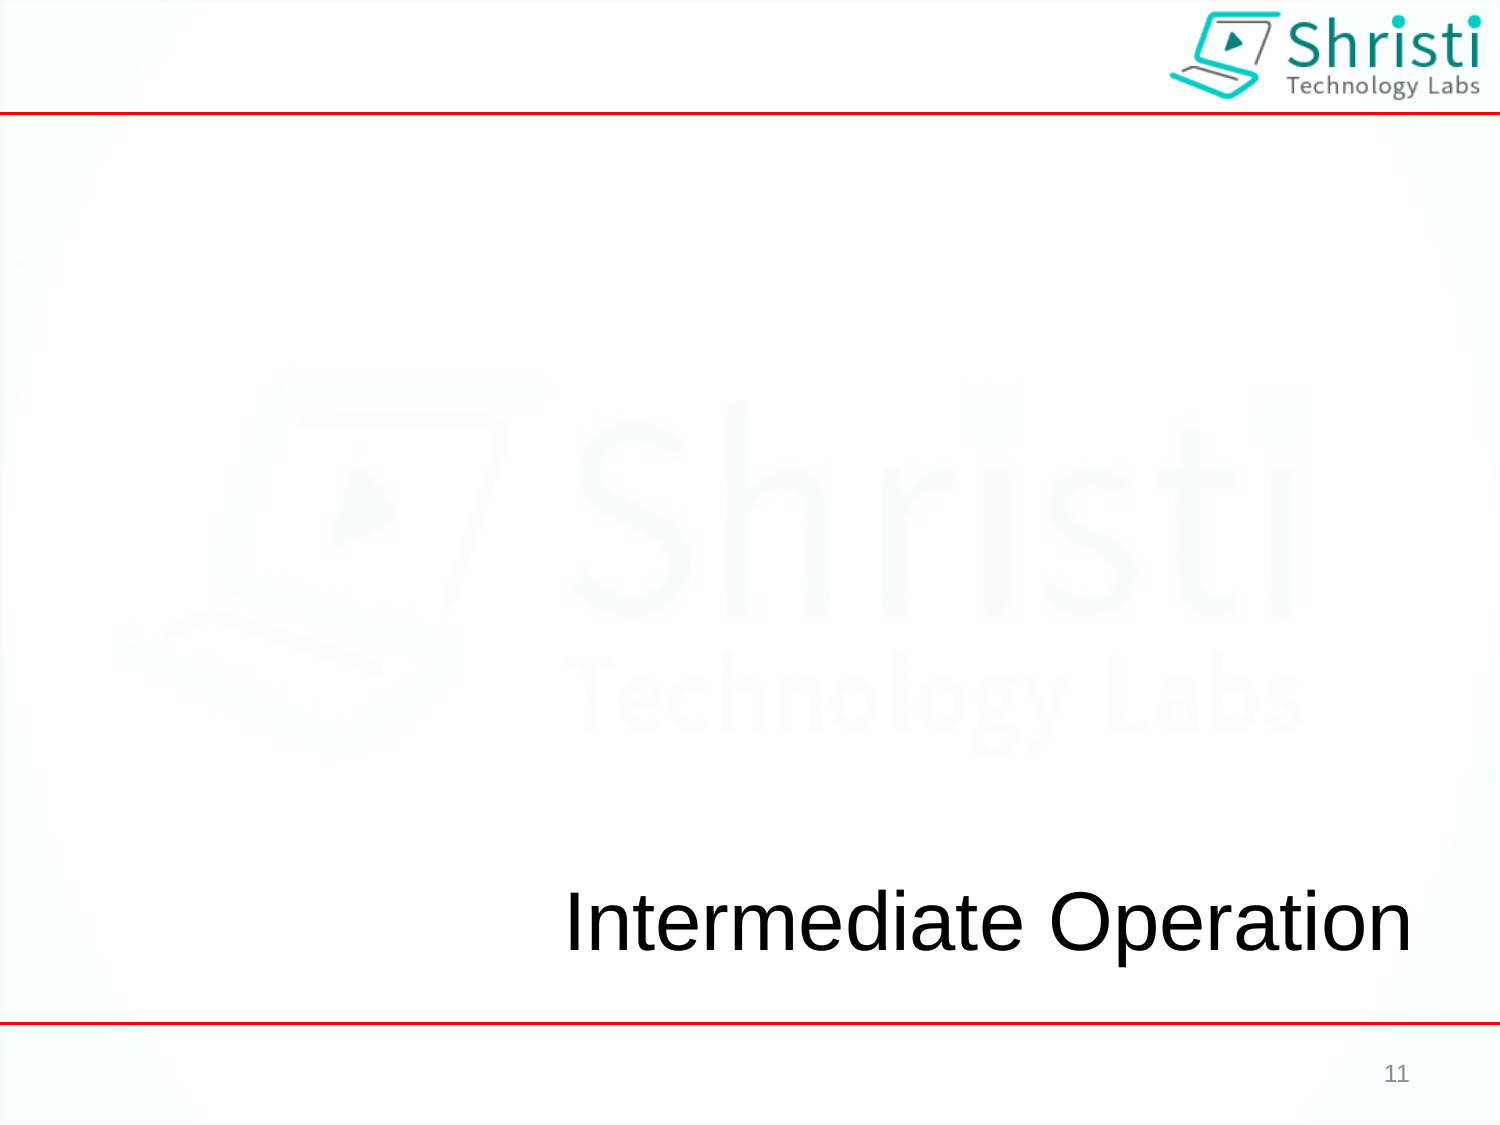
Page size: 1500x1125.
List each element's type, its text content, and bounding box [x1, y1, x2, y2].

slide_number 11 [1074, 1042, 1425, 1103]
picture [1169, 8, 1483, 102]
title Intermediate Operation [79, 869, 1430, 966]
